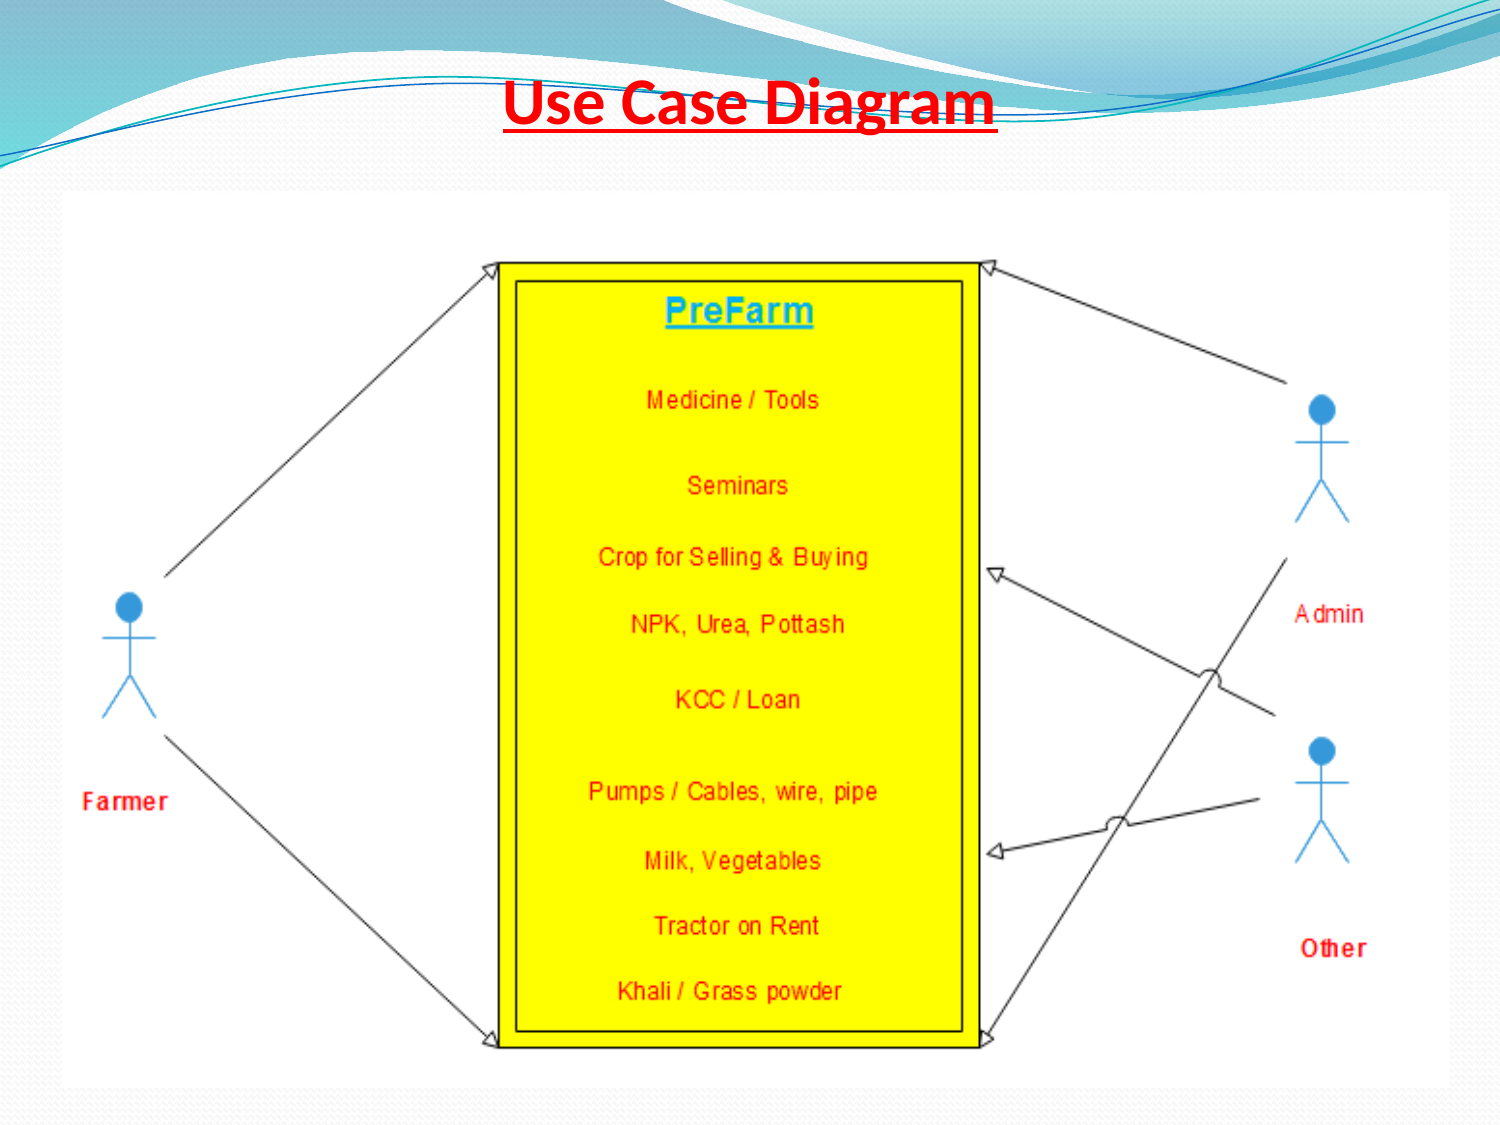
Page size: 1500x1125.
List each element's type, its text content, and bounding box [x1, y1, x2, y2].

title Use Case Diagram [75, 37, 1425, 150]
picture [62, 191, 1451, 1088]
